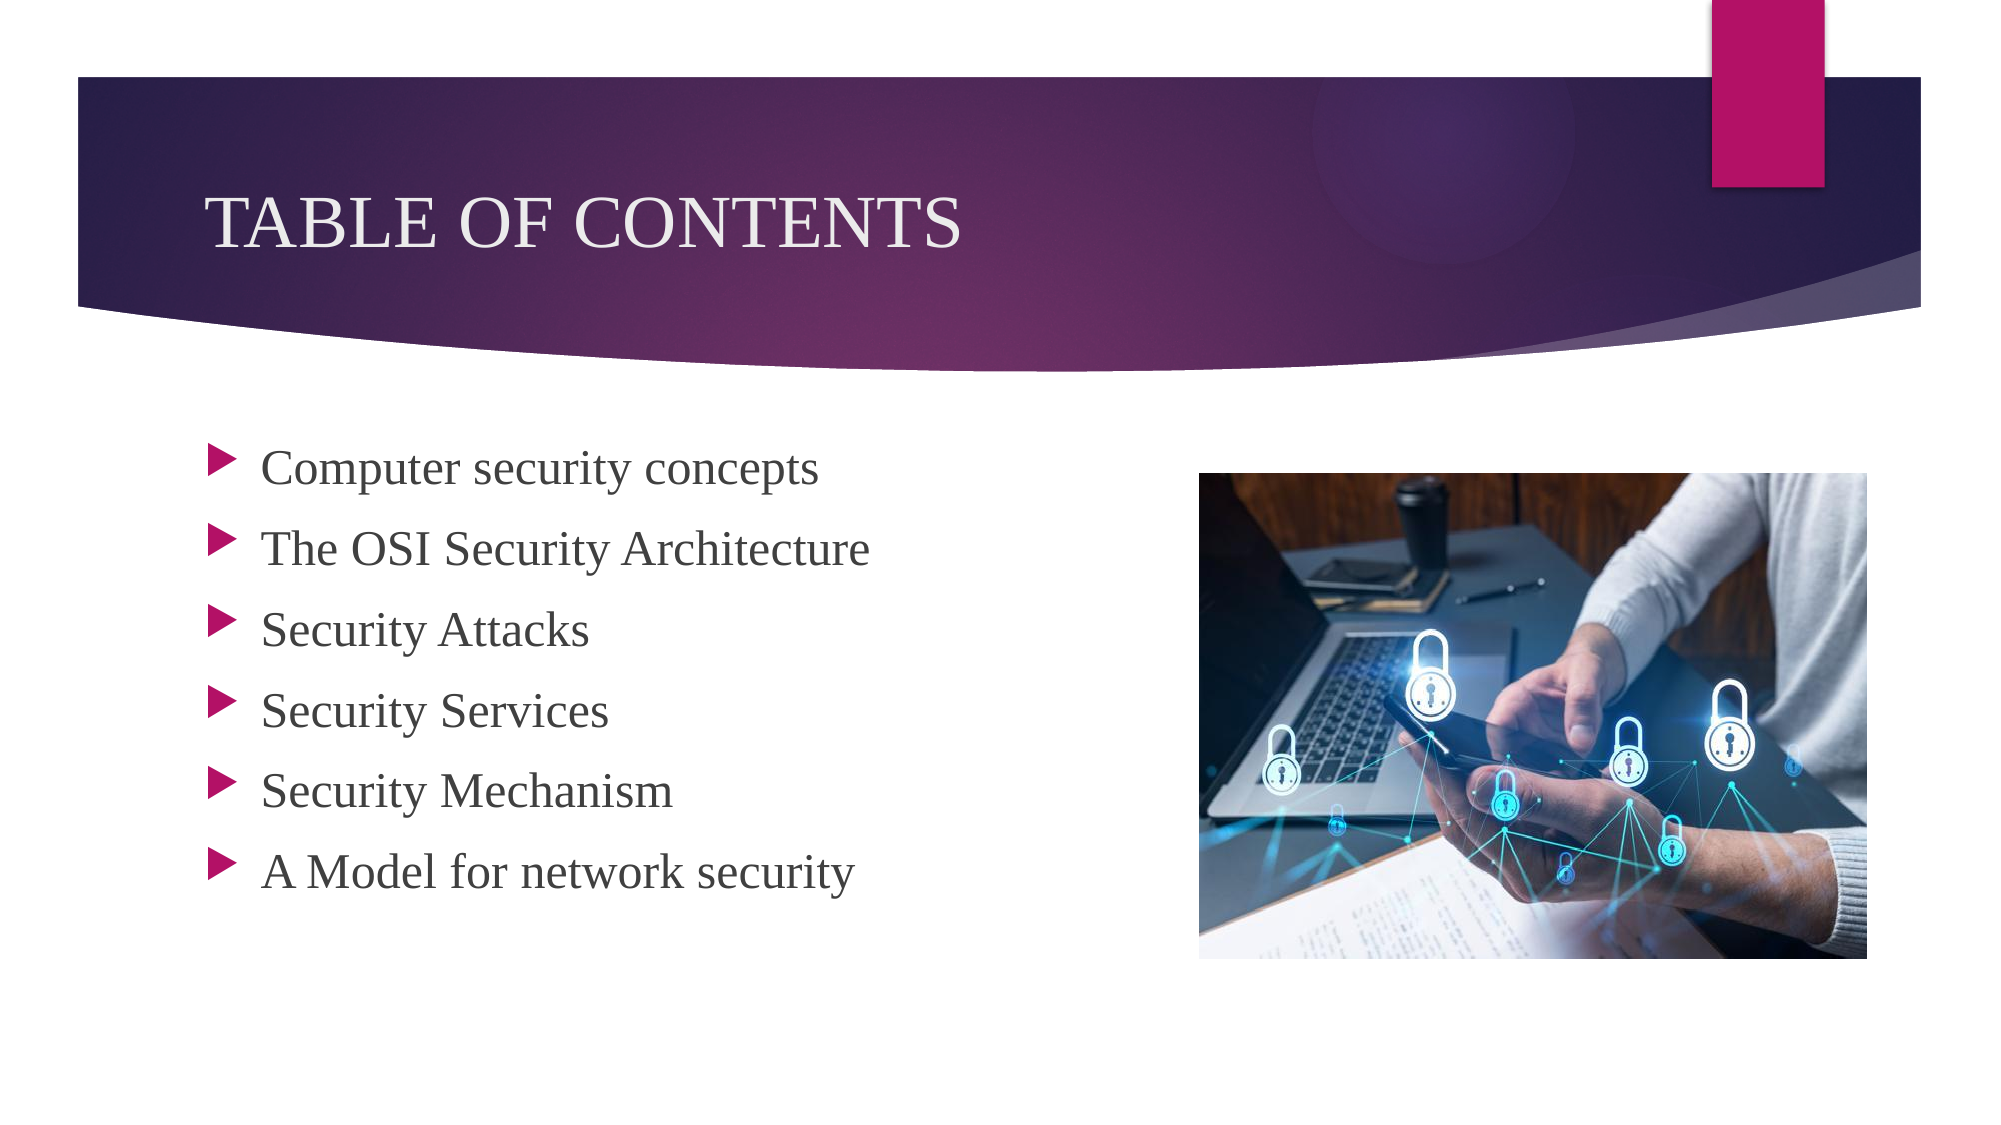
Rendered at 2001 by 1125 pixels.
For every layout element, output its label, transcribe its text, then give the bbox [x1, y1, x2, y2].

list Computer security concepts The OSI Security Architecture Security Attacks Security Services Security Mechanism A Model for network security [189, 427, 1638, 988]
title TABLE OF CONTENTS [189, 159, 1627, 276]
picture [1198, 473, 1867, 959]
